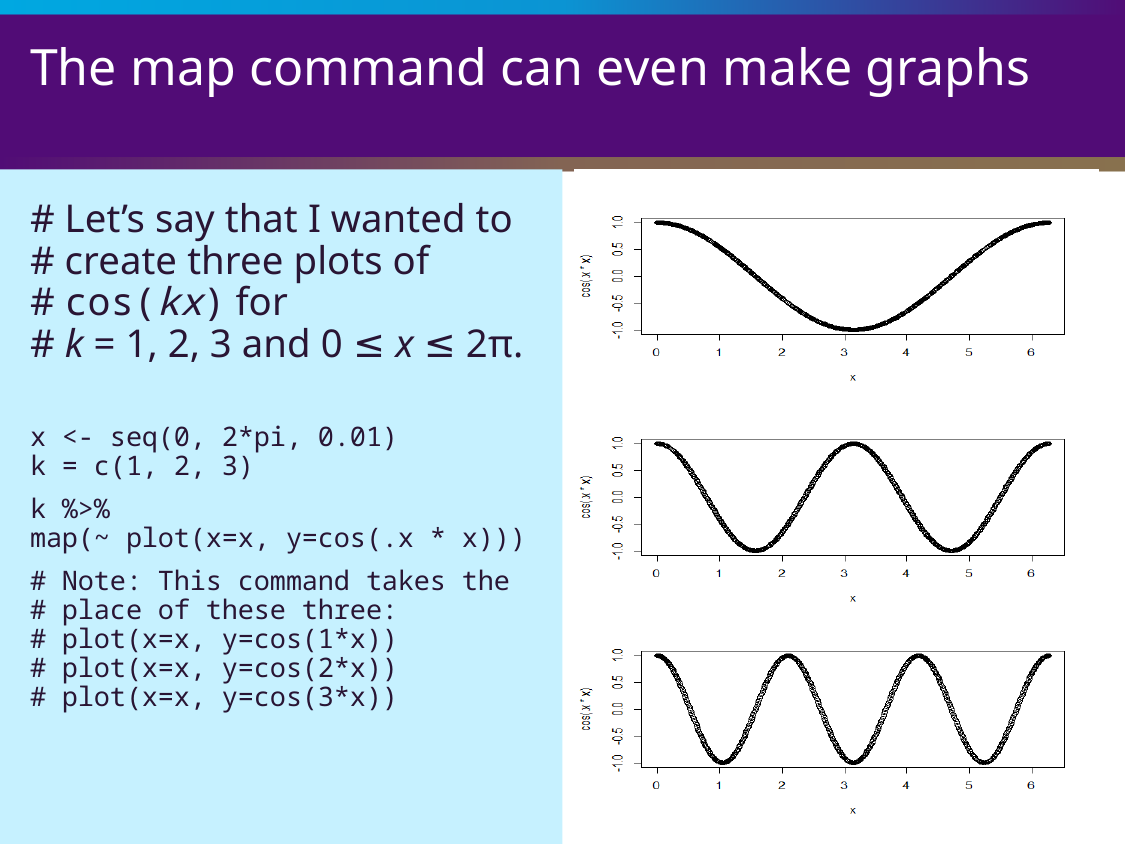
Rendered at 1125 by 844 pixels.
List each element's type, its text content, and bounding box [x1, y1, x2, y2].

title The map command can even make graphs [0, 19, 1125, 155]
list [573, 616, 1099, 828]
picture [0, 155, 1125, 844]
list # Let’s say that I wanted to # create three plots of # cos(kx) for # k = 1, 2, 3 and 0 ≤ x ≤ 2π. x <- seq(0, 2*pi, 0.01) k = c(1, 2, 3) k %>% map(~ plot(x=x, y=cos(.x * x))) # Note: This command takes the # place of these three: # plot(x=x, y=cos(1*x)) # plot(x=x, y=cos(2*x)) # plot(x=x, y=cos(3*x)) [0, 169, 563, 844]
picture [0, 0, 1125, 19]
